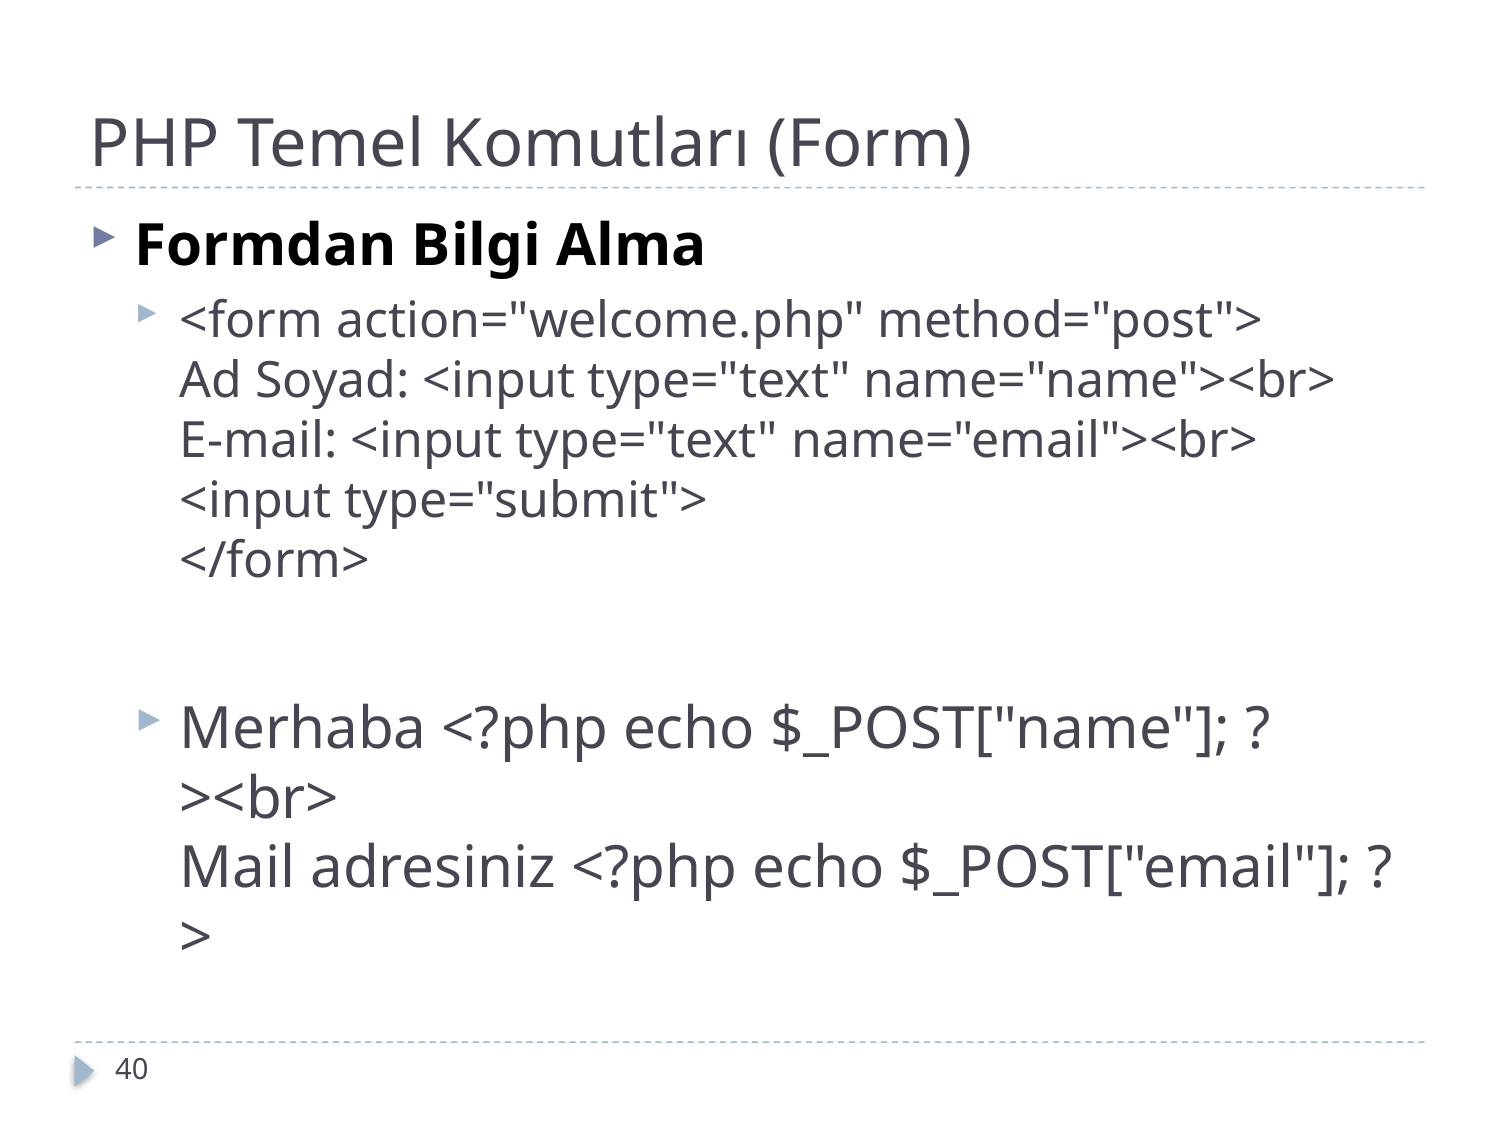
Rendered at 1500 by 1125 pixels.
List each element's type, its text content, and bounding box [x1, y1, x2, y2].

title PHP Temel Komutları (Form) [75, 24, 1425, 188]
slide_number 40 [100, 1042, 426, 1103]
list Formdan Bilgi Alma <form action="welcome.php" method="post"> Ad Soyad: <input type="text" name="name"><br> E-mail: <input type="text" name="email"><br> <input type="submit"> </form> Merhaba <?php echo $_POST["name"]; ?><br> Mail adresiniz <?php echo $_POST["email"]; ?> [75, 200, 1425, 1103]
